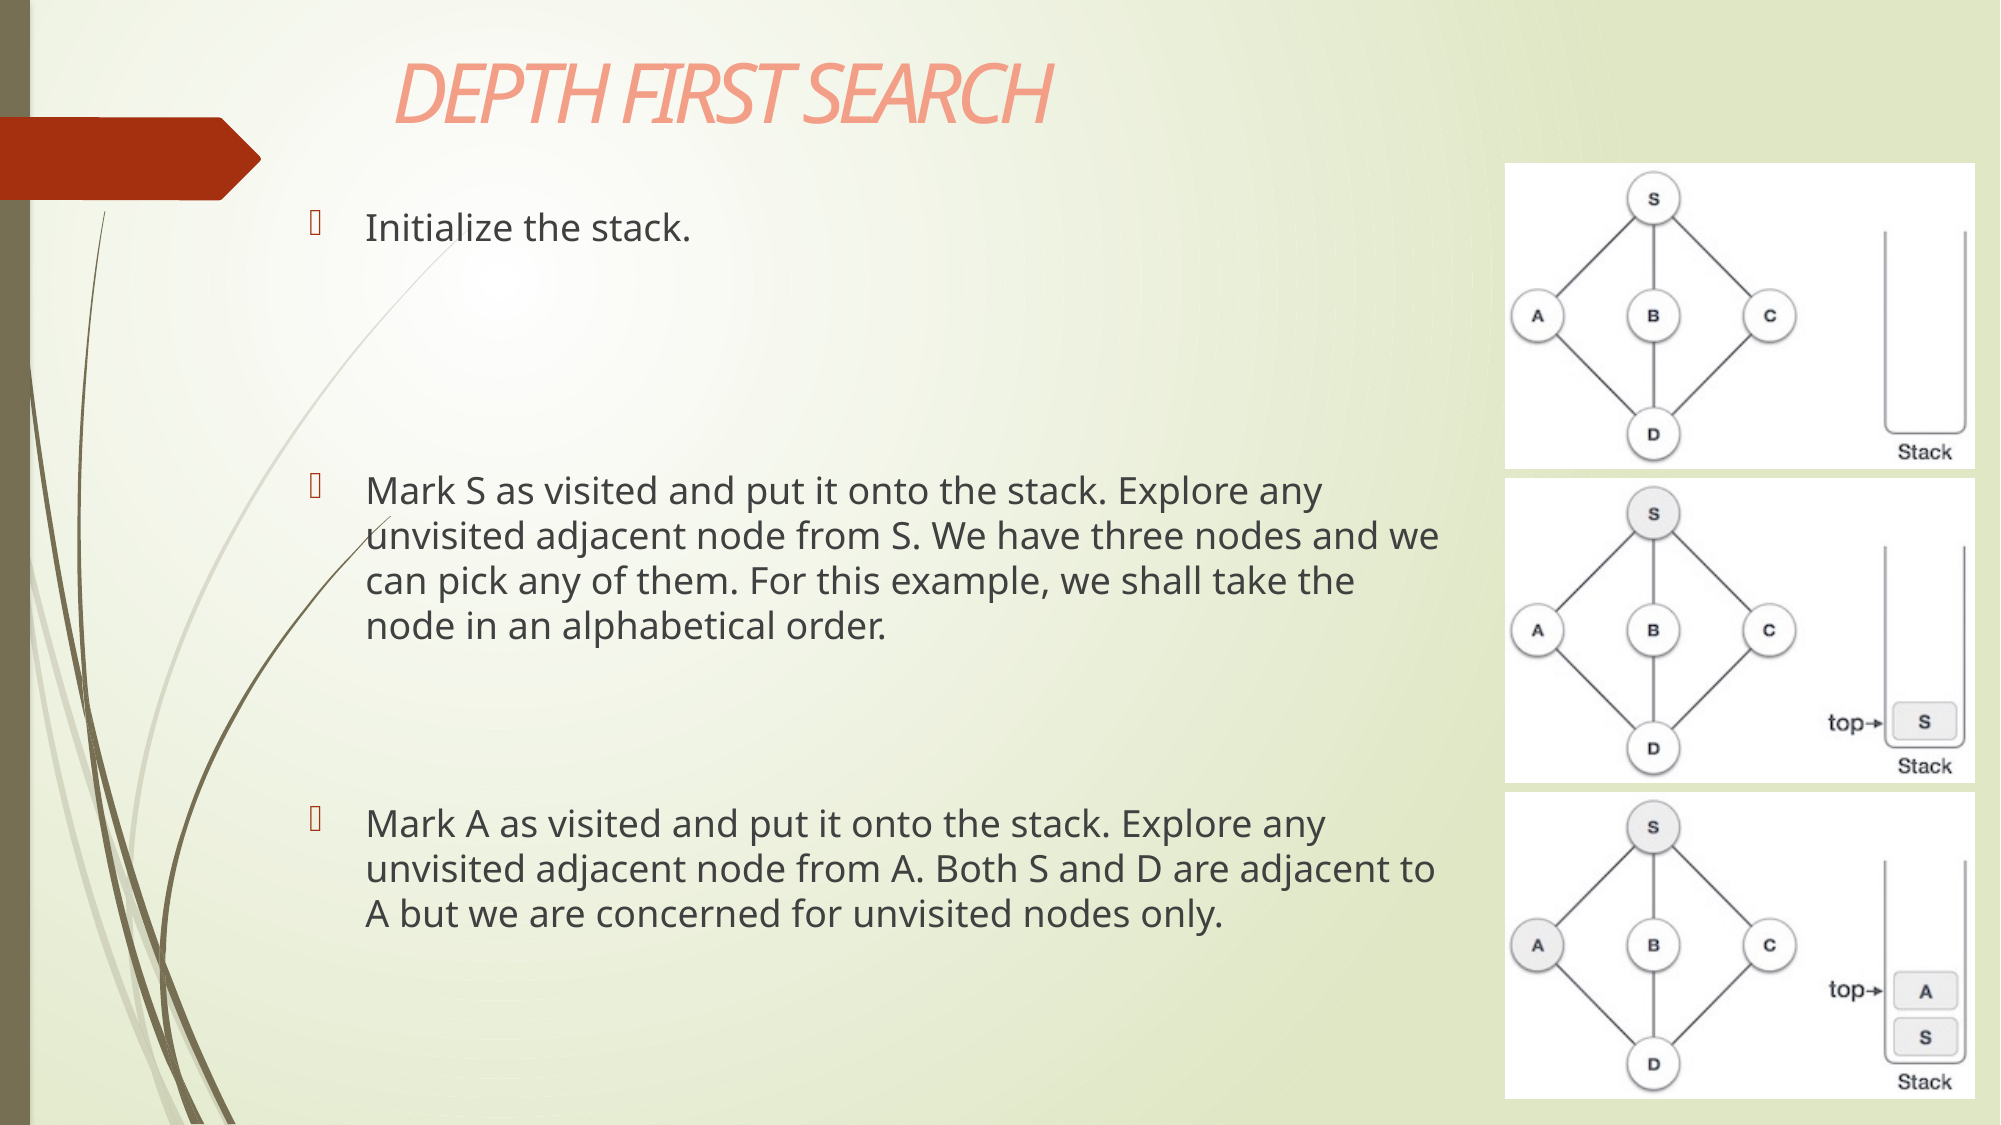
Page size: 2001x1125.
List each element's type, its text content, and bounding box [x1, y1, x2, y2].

picture [1505, 792, 1975, 1100]
picture [1505, 163, 1975, 469]
list Initialize the stack. Mark S as visited and put it onto the stack. Explore any unvisited adjacent node from S. We have three nodes and we can pick any of them. For this example, we shall take the node in an alphabetical order. Mark A as visited and put it onto the stack. Explore any unvisited adjacent node from A. Both S and D are adjacent to A but we are concerned for unvisited nodes only. [294, 130, 1459, 1055]
title DEPTH FIRST SEARCH [377, 32, 1839, 210]
picture [1505, 478, 1975, 784]
